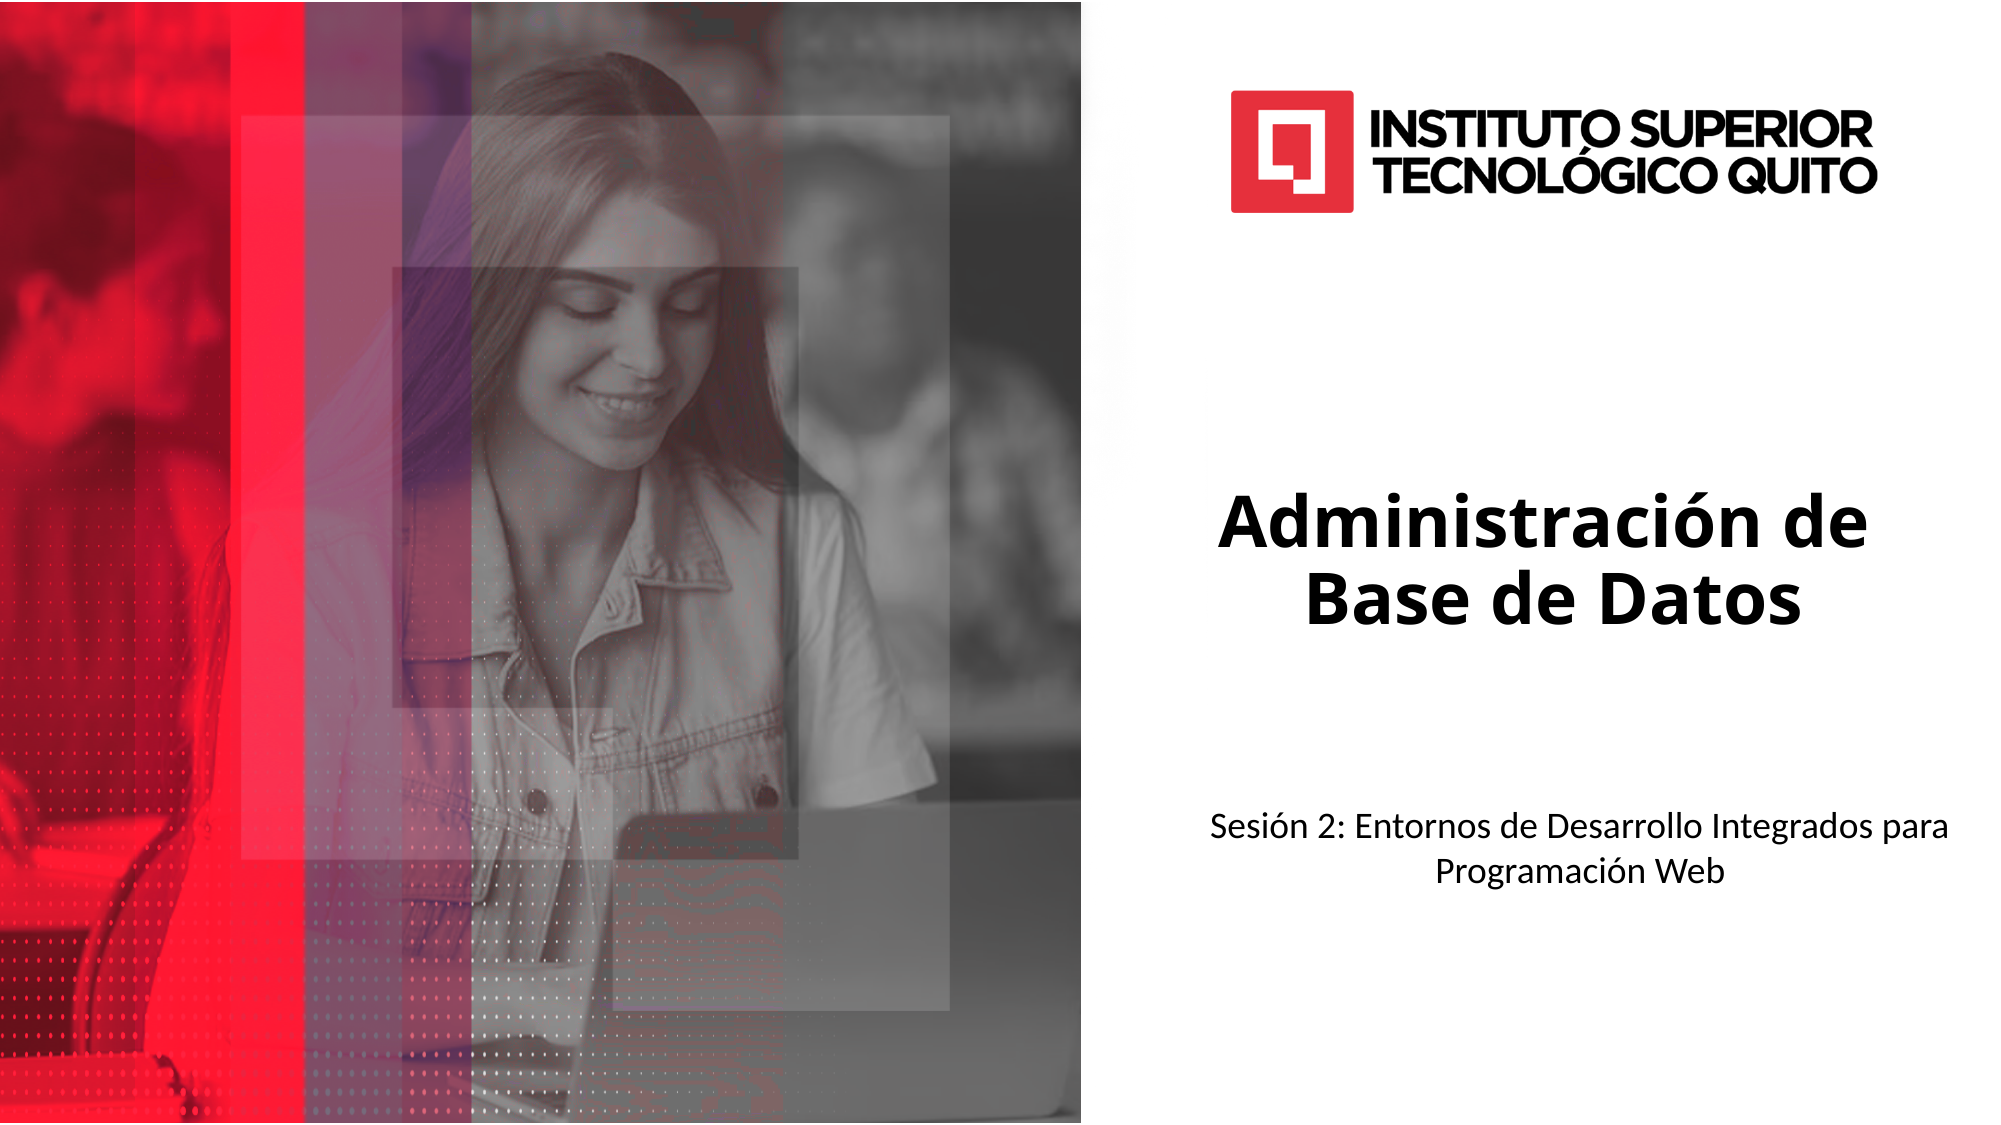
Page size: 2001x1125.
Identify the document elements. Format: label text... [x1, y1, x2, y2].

picture [0, 2, 2000, 1123]
title Administración de Base de Datos [1191, 445, 1916, 679]
text_box Sesión 2: Entornos de Desarrollo Integrados para Programación Web [1195, 793, 1966, 899]
